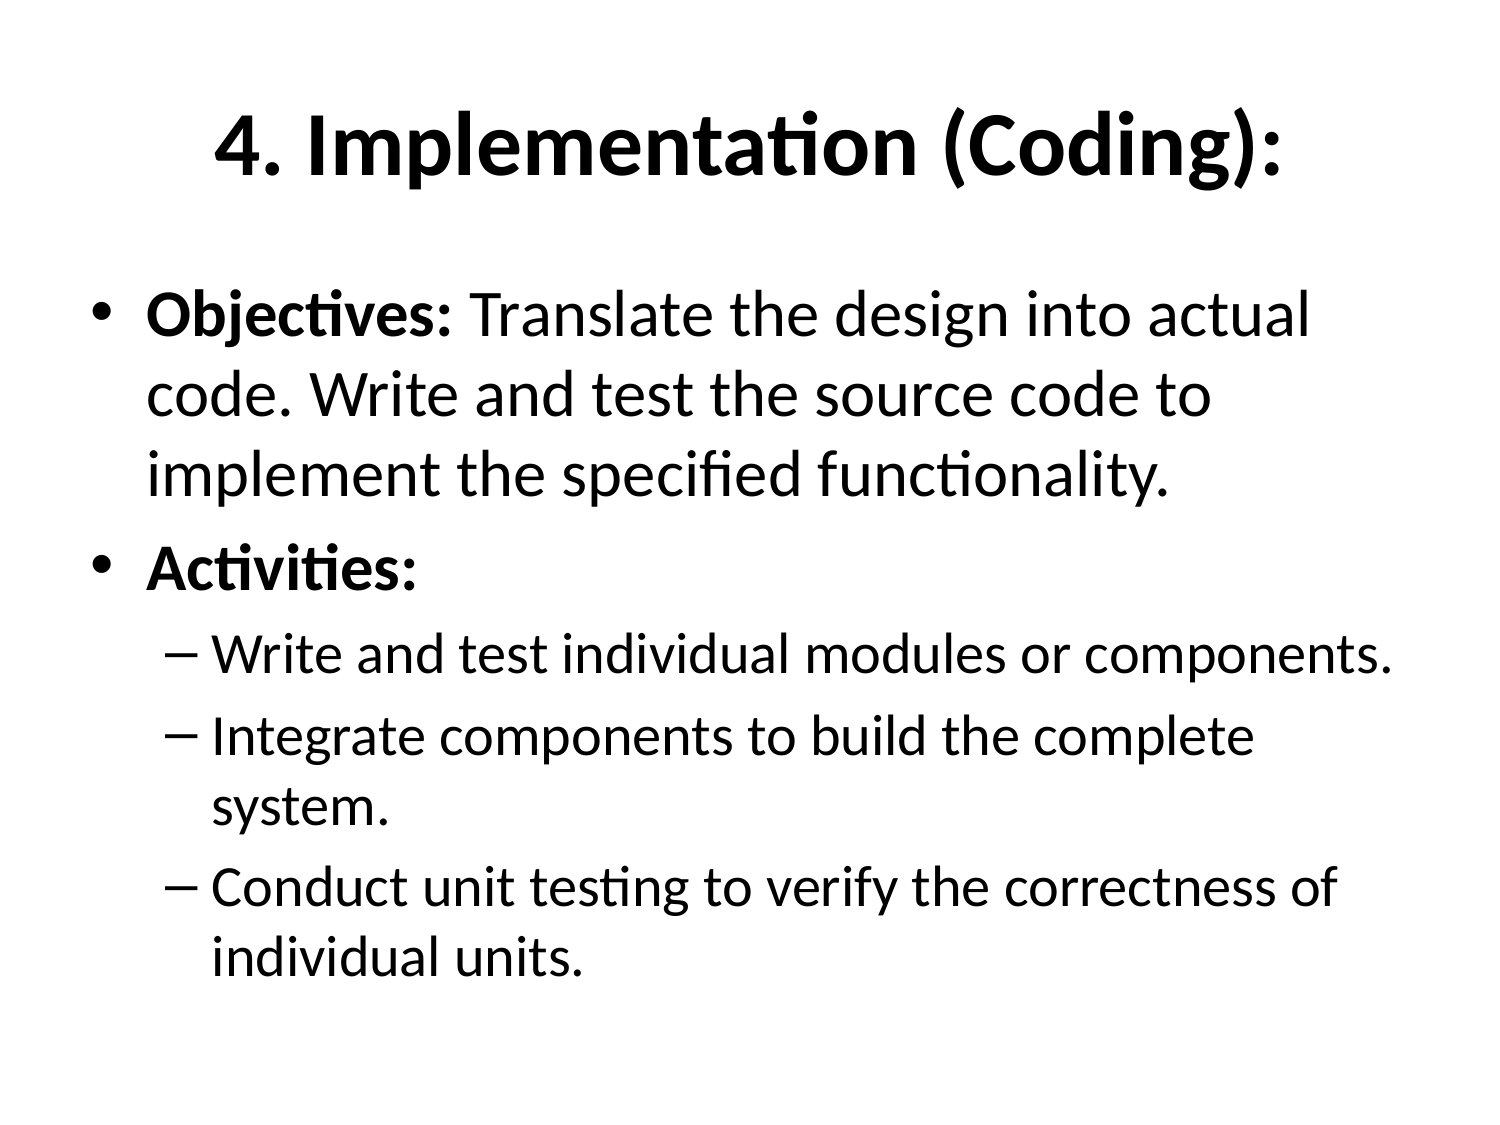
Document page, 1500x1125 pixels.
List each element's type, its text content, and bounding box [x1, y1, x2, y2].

title 4. Implementation (Coding): [75, 45, 1425, 233]
list Objectives: Translate the design into actual code. Write and test the source code to implement the specified functionality. Activities: Write and test individual modules or components. Integrate components to build the complete system. Conduct unit testing to verify the correctness of individual units. [75, 262, 1425, 1005]
